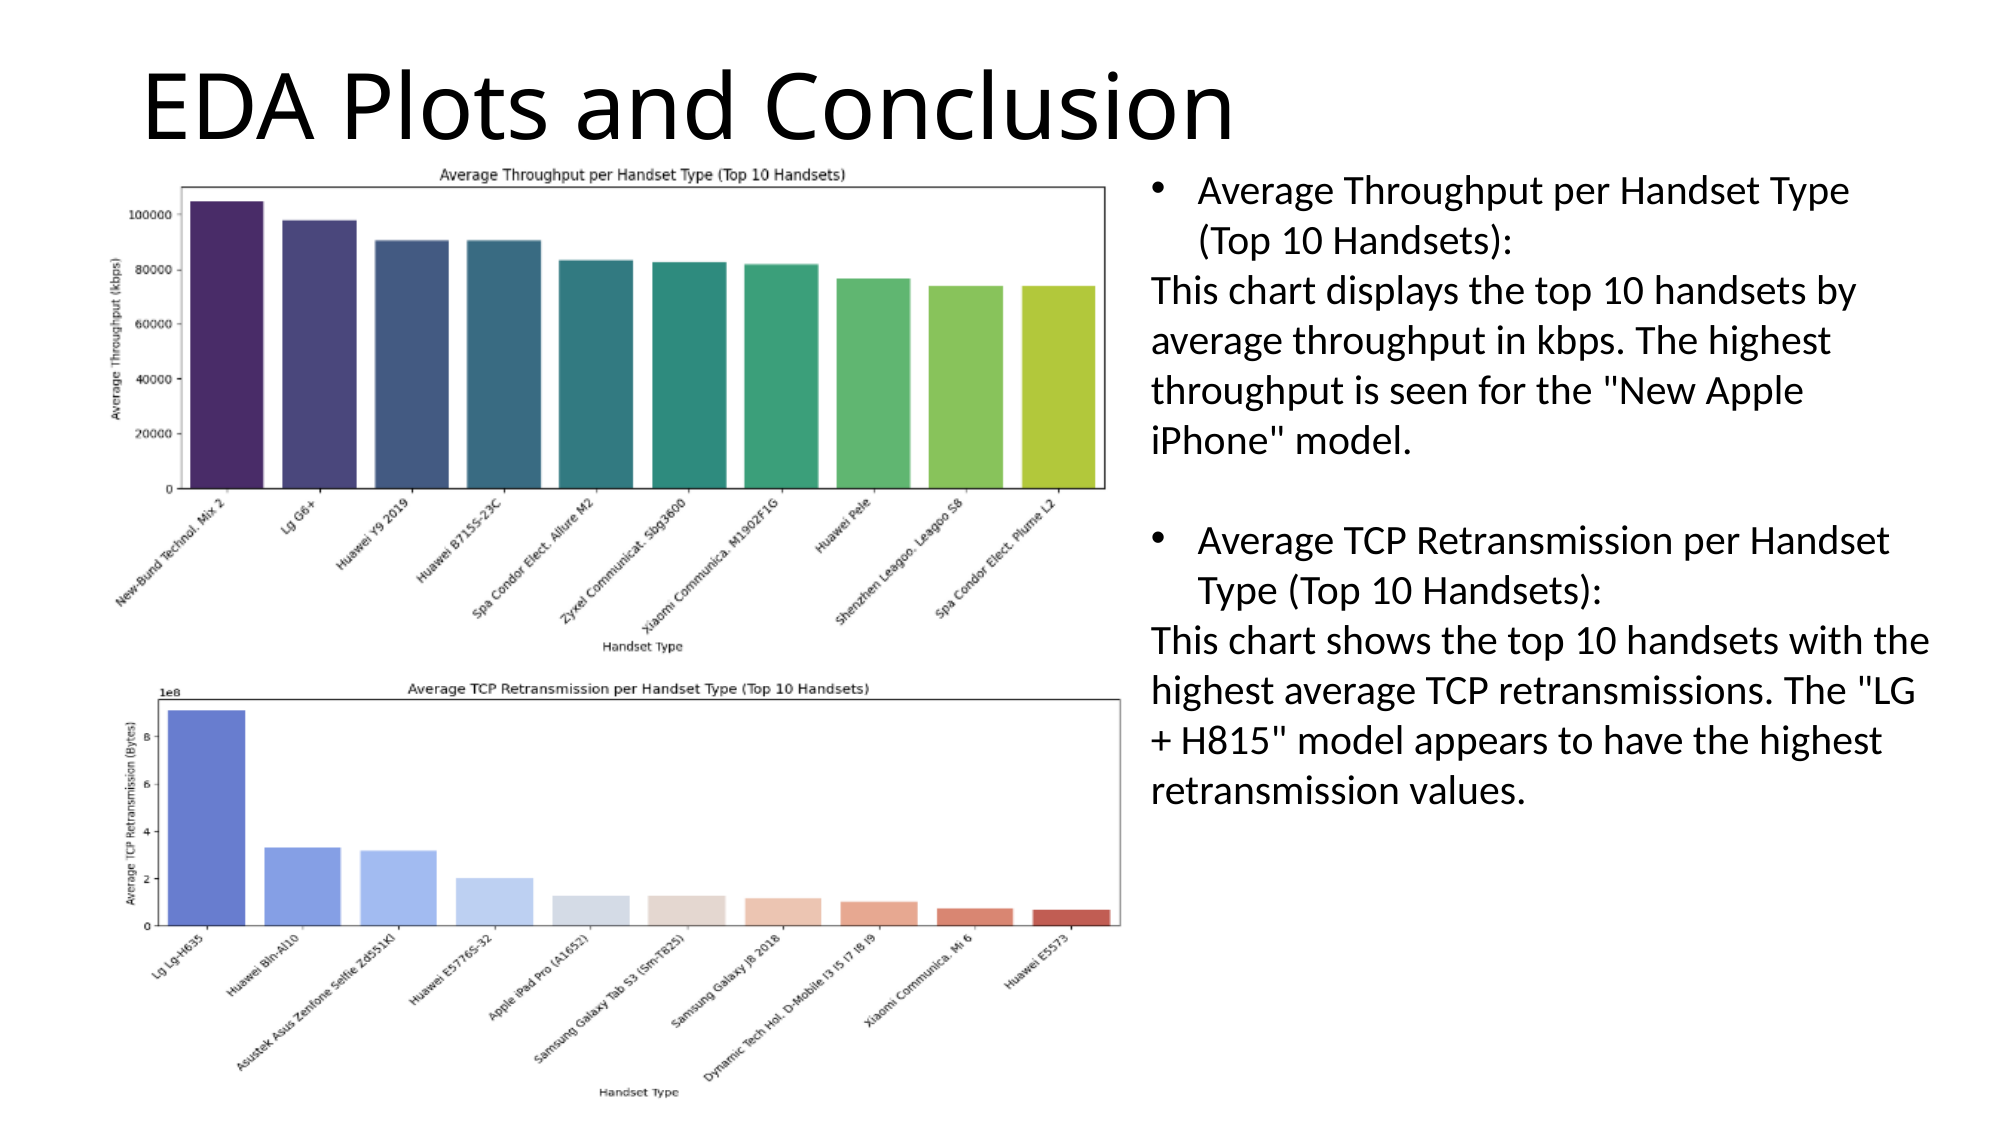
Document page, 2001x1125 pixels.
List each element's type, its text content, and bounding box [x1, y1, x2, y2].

picture [87, 681, 1163, 1103]
text_box Average Throughput per Handset Type (Top 10 Handsets): This chart displays the top 10 handsets by average throughput in kbps. The highest throughput is seen for the "New Apple iPhone" model. Average TCP Retransmission per Handset Type (Top 10 Handsets): This chart shows the top 10 handsets with the highest average TCP retransmissions. The "LG + H815" model appears to have the highest retransmission values. [1135, 155, 1946, 871]
title EDA Plots and Conclusion [125, 0, 1851, 167]
picture [30, 167, 1192, 660]
